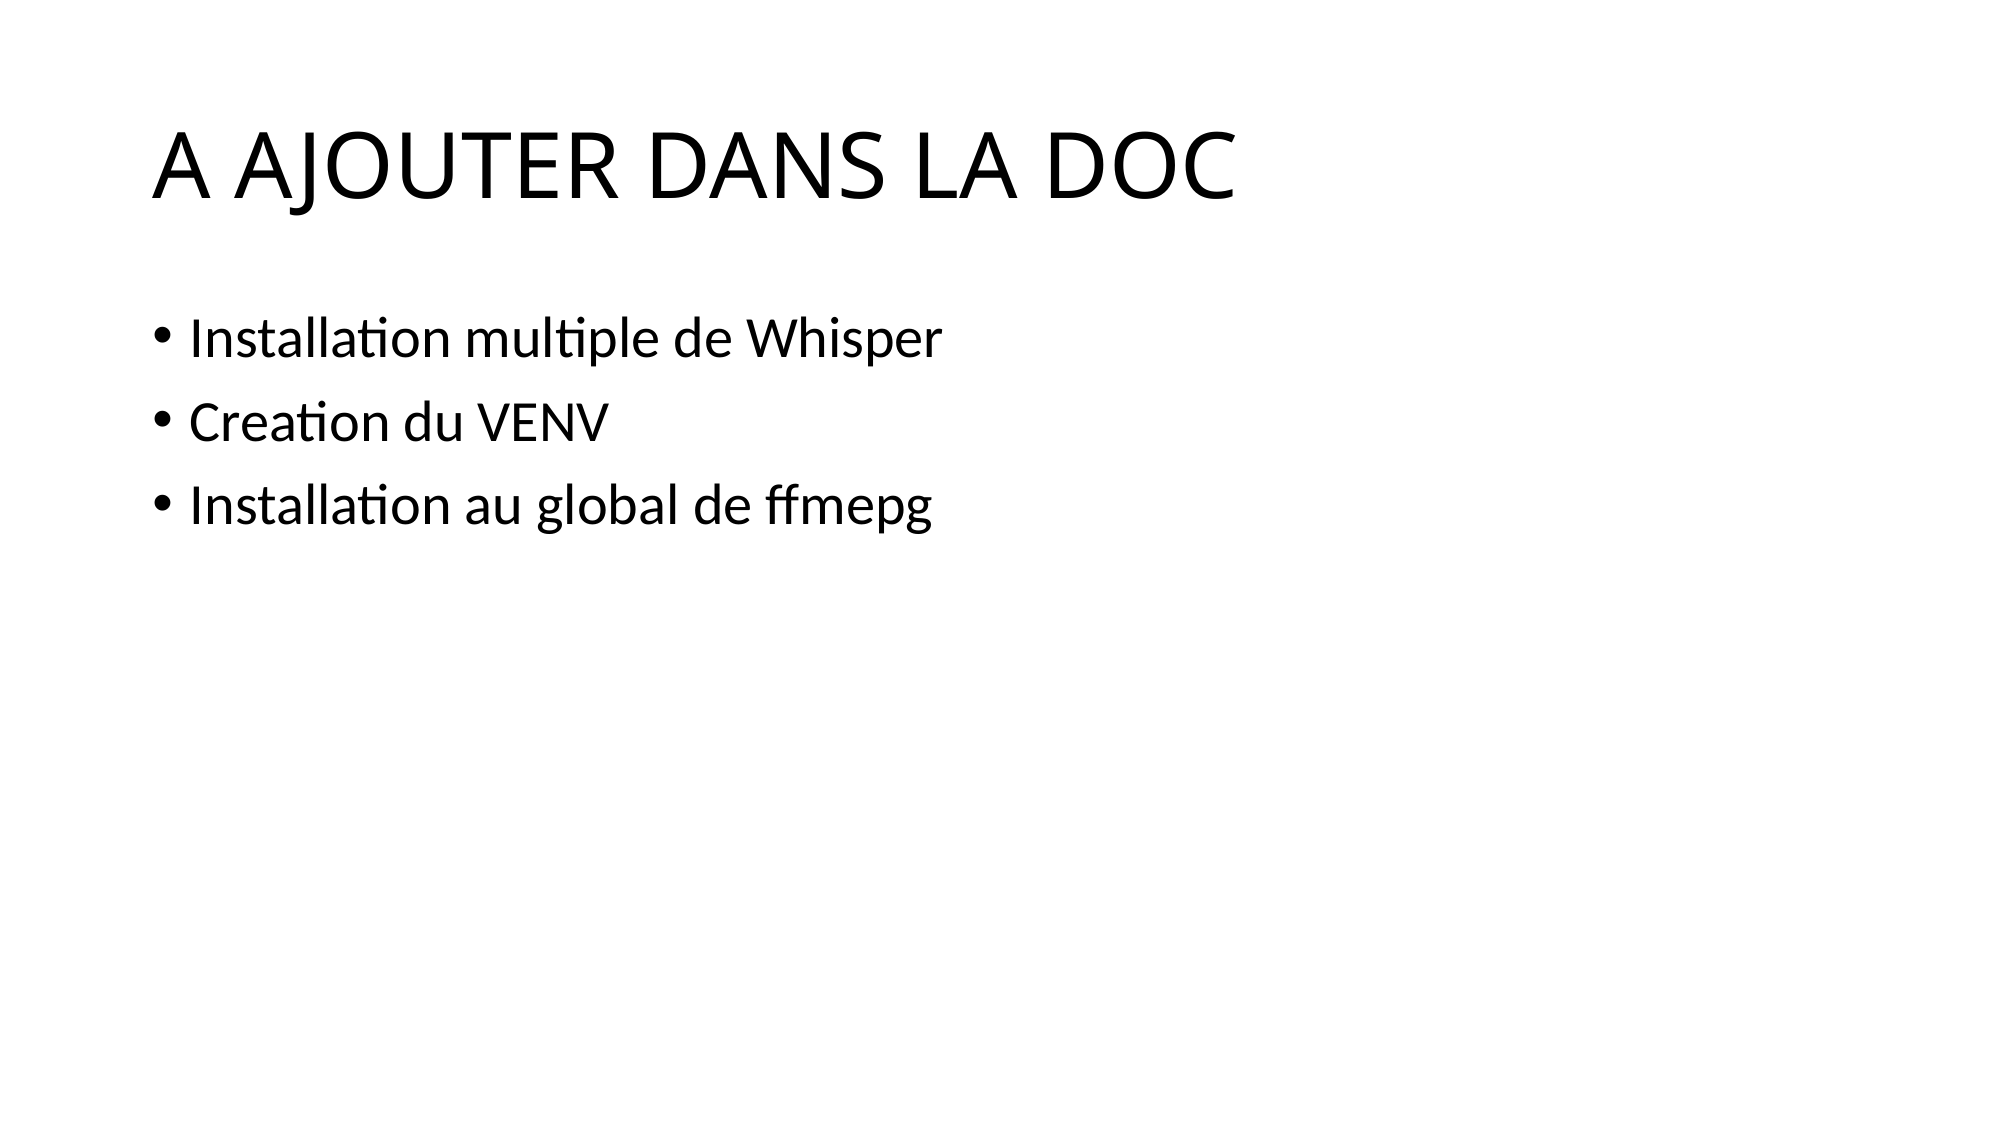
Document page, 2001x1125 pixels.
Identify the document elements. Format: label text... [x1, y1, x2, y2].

title A AJOUTER DANS LA DOC [137, 59, 1863, 278]
list Installation multiple de Whisper Creation du VENV Installation au global de ffmepg [137, 299, 1863, 1014]
